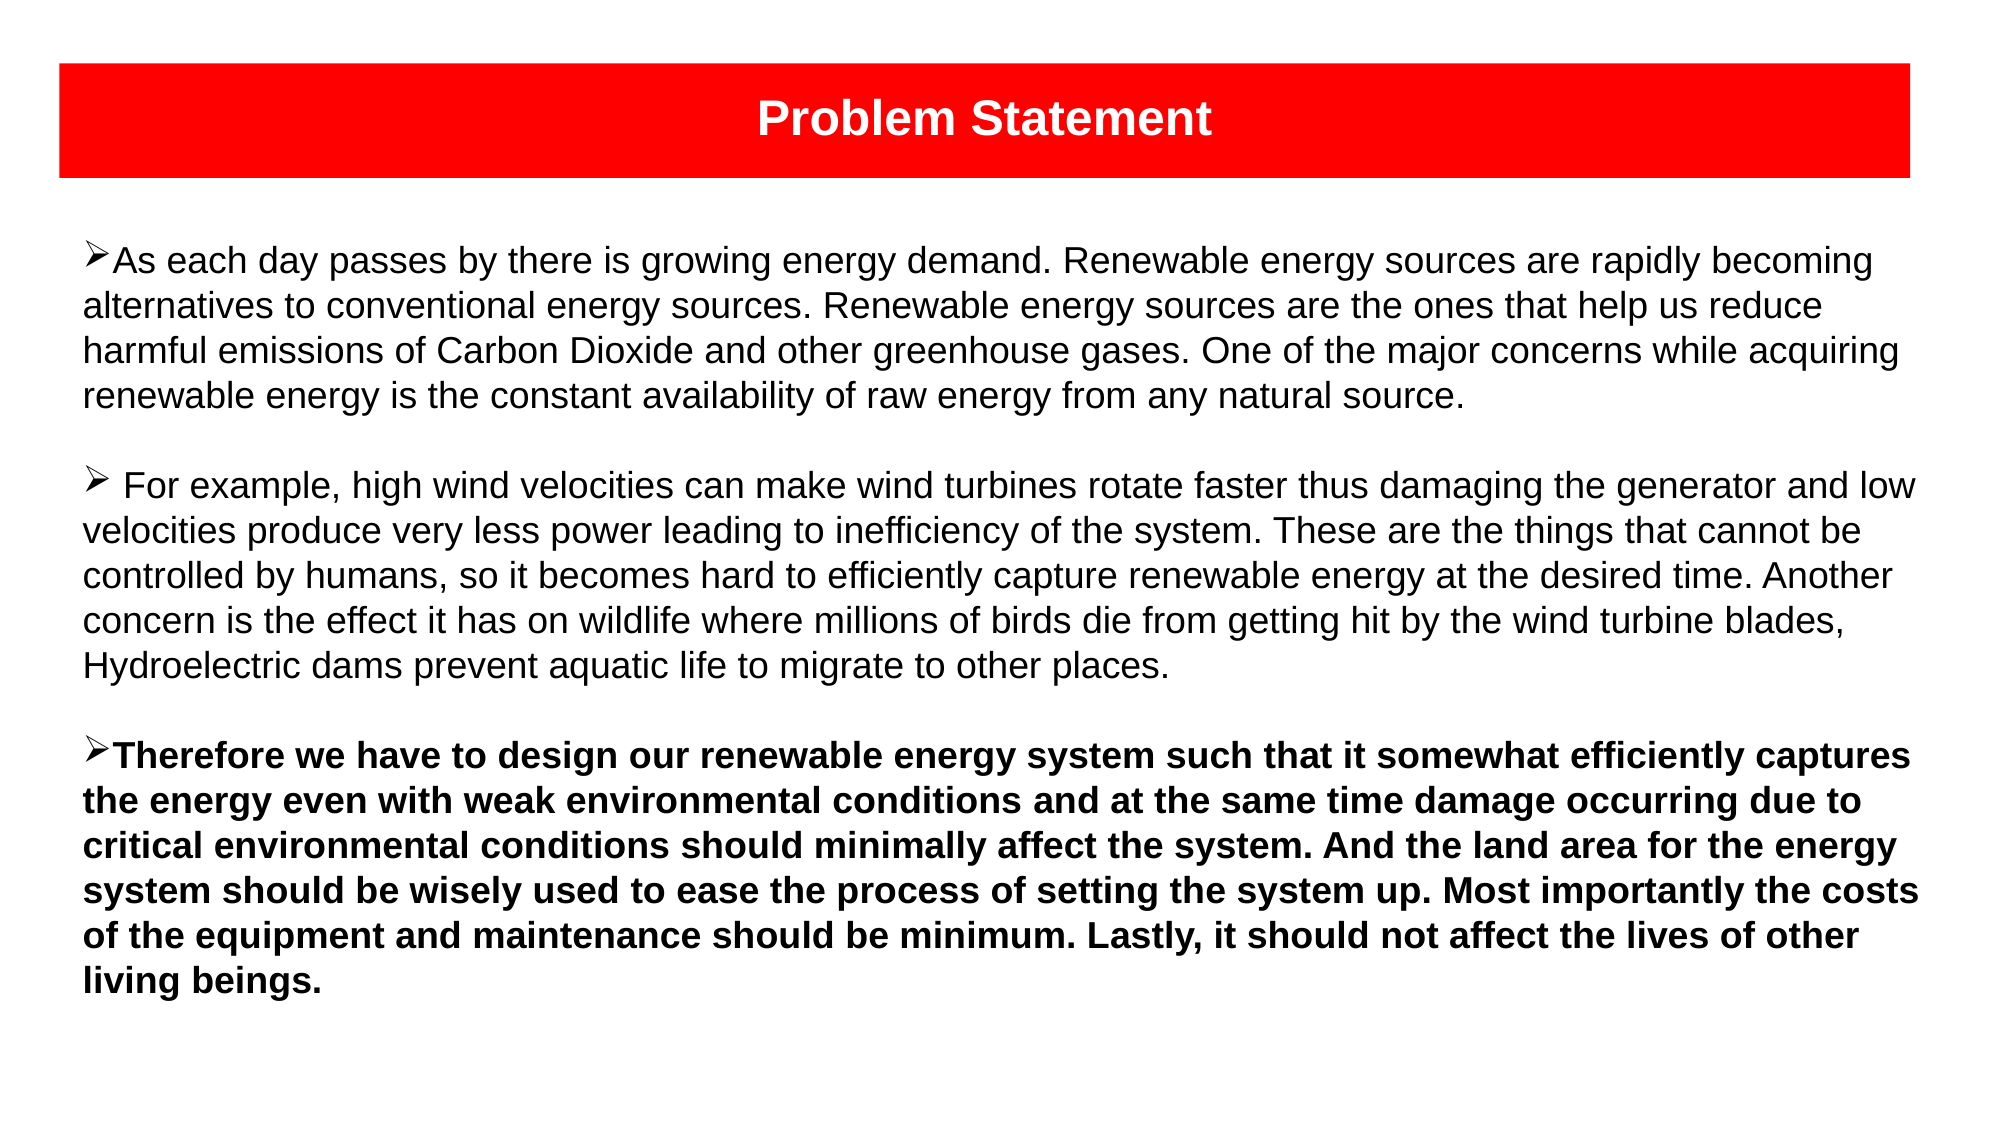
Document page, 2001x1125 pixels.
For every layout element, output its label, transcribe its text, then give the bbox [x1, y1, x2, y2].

text_box As each day passes by there is growing energy demand. Renewable energy sources are rapidly becoming alternatives to conventional energy sources. Renewable energy sources are the ones that help us reduce harmful emissions of Carbon Dioxide and other greenhouse gases. One of the major concerns while acquiring renewable energy is the constant availability of raw energy from any natural source. For example, high wind velocities can make wind turbines rotate faster thus damaging the generator and low velocities produce very less power leading to inefficiency of the system. These are the things that cannot be controlled by humans, so it becomes hard to efficiently capture renewable energy at the desired time. Another concern is the effect it has on wildlife where millions of birds die from getting hit by the wind turbine blades, Hydroelectric dams prevent aquatic life to migrate to other places. Therefore we have to design our renewable energy system such that it somewhat efficiently captures the energy even with weak environmental conditions and at the same time damage occurring due to critical environmental conditions should minimally affect the system. And the land area for the energy system should be wisely used to ease the process of setting the system up. Most importantly the costs of the equipment and maintenance should be minimum. Lastly, it should not affect the lives of other living beings. [67, 228, 1965, 1009]
title Problem Statement [59, 63, 1911, 178]
